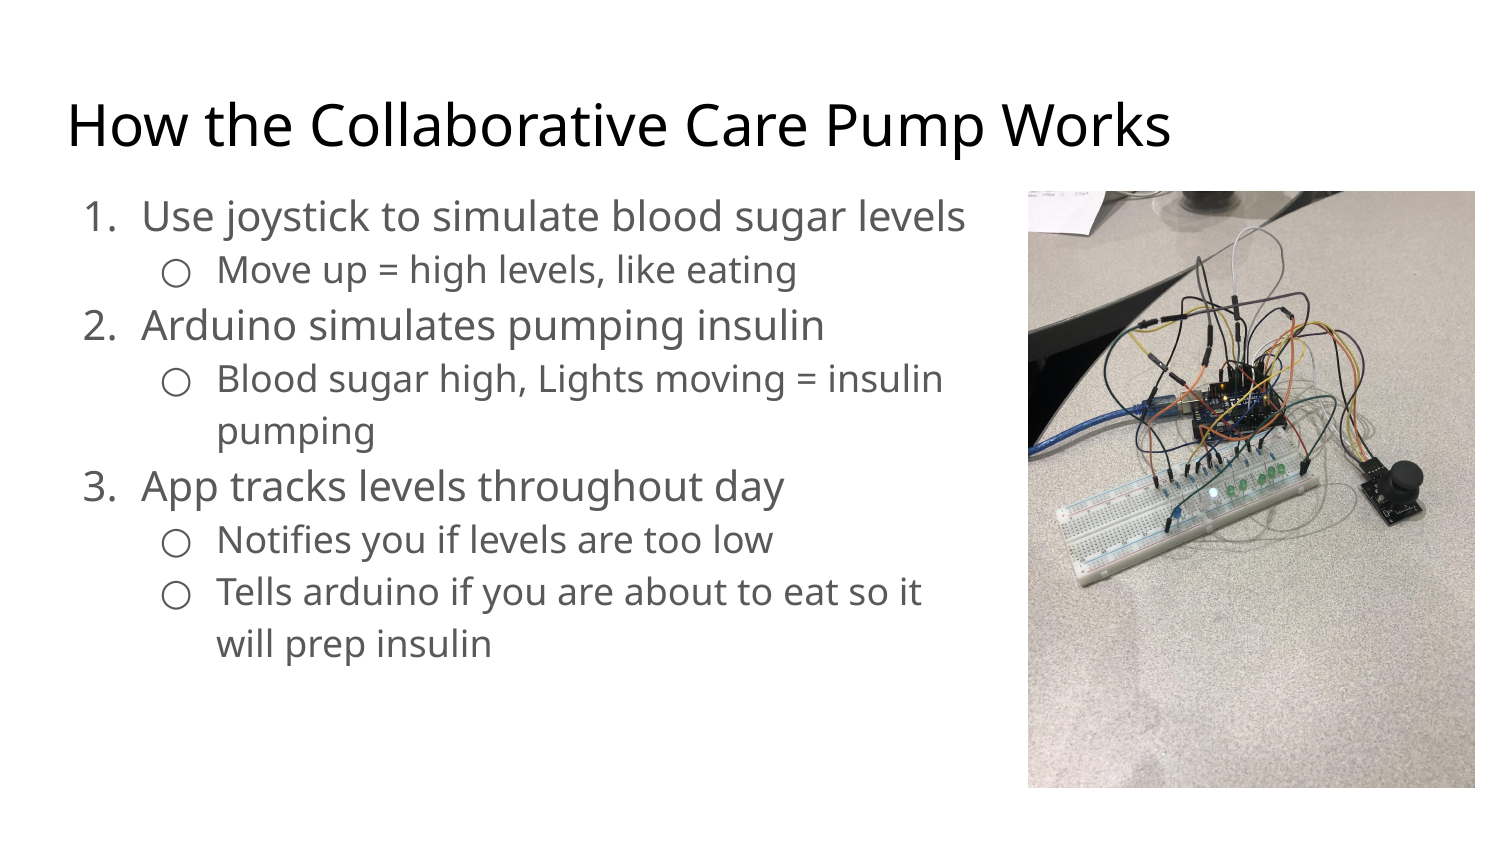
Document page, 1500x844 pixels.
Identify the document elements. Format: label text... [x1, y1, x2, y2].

list Use joystick to simulate blood sugar levels Move up = high levels, like eating Arduino simulates pumping insulin Blood sugar high, Lights moving = insulin pumping App tracks levels throughout day Notifies you if levels are too low Tells arduino if you are about to eat so it will prep insulin [51, 166, 1004, 822]
title How the Collaborative Care Pump Works [51, 72, 1449, 167]
picture [1028, 191, 1476, 788]
